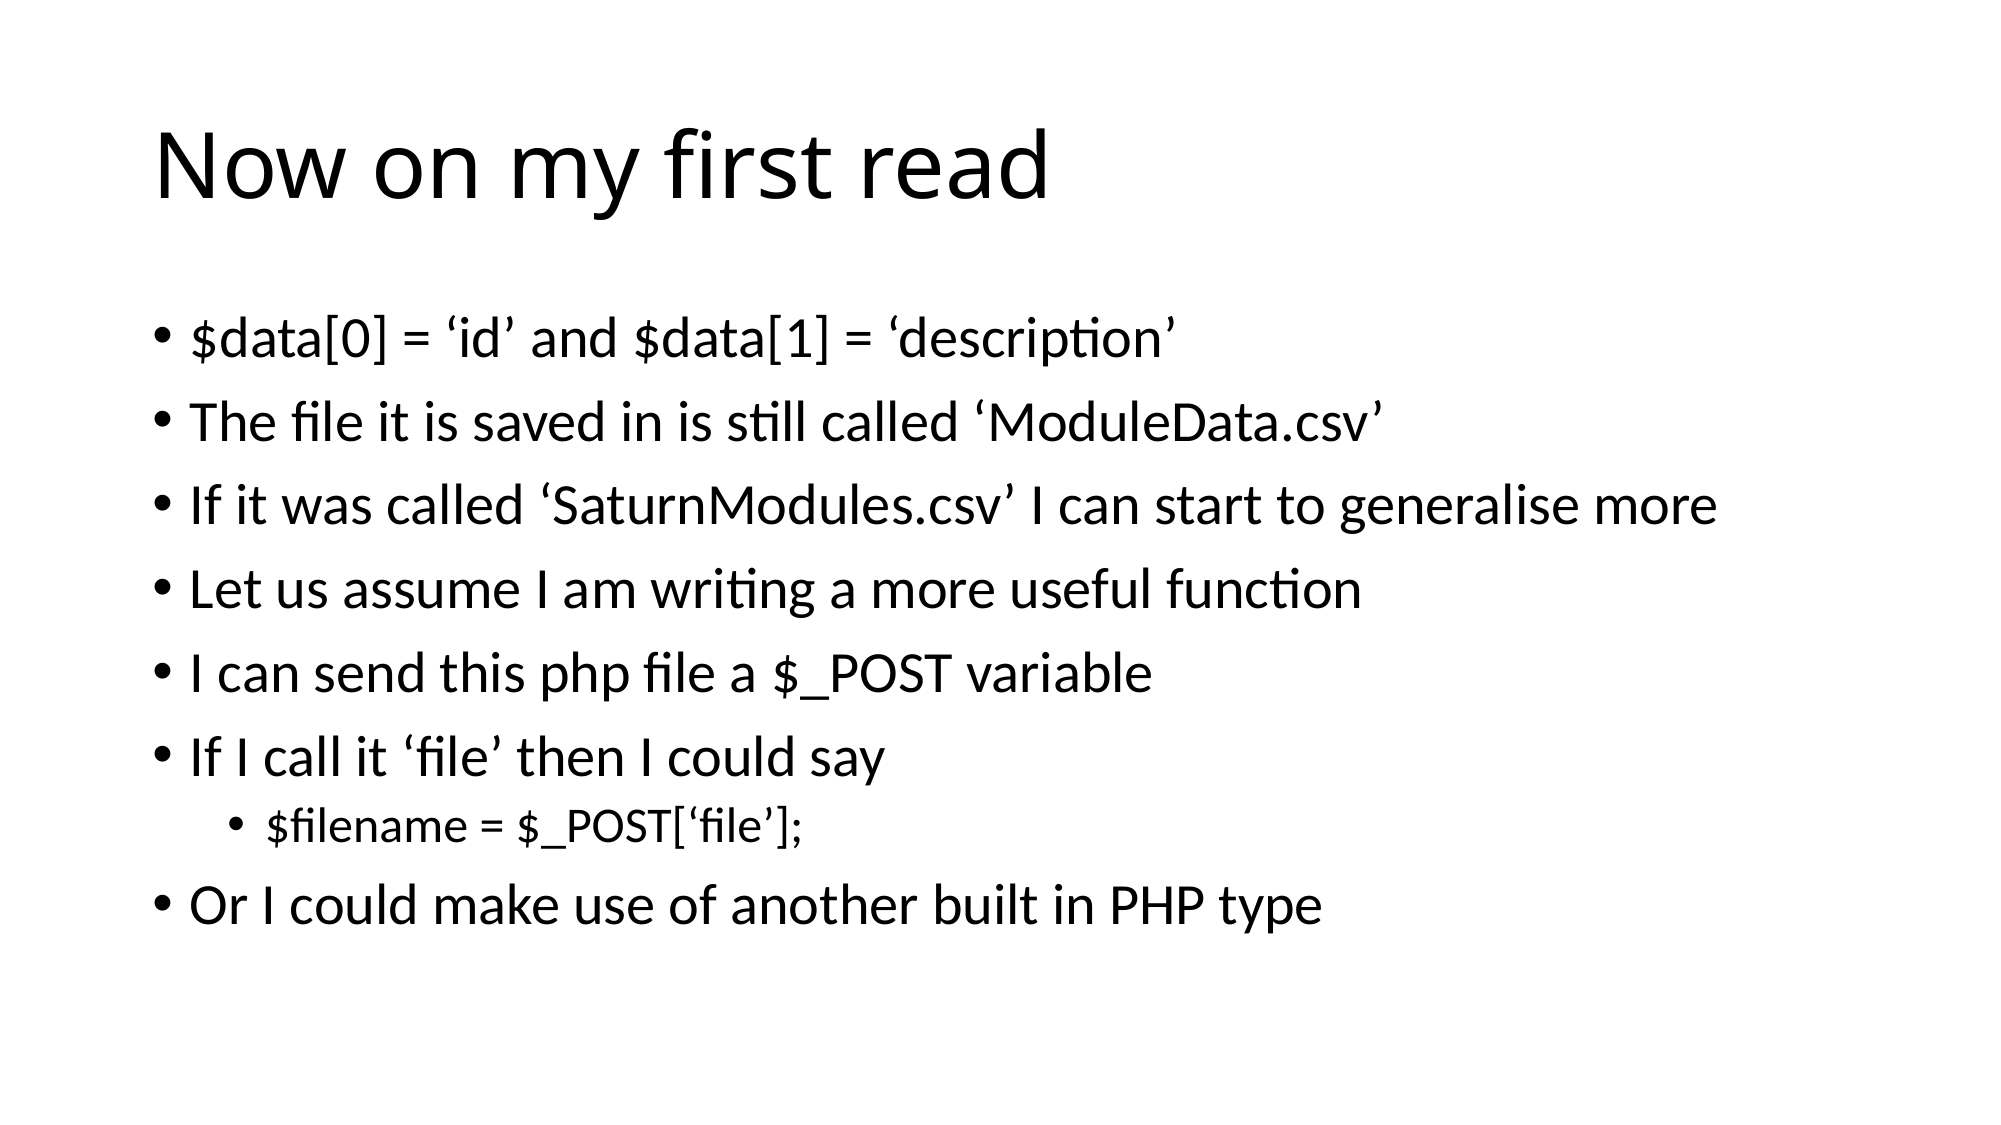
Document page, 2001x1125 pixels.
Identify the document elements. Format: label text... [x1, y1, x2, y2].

list $data[0] = ‘id’ and $data[1] = ‘description’ The file it is saved in is still called ‘ModuleData.csv’ If it was called ‘SaturnModules.csv’ I can start to generalise more Let us assume I am writing a more useful function I can send this php file a $_POST variable If I call it ‘file’ then I could say $filename = $_POST[‘file’]; Or I could make use of another built in PHP type [137, 299, 1863, 1014]
title Now on my first read [137, 59, 1863, 278]
